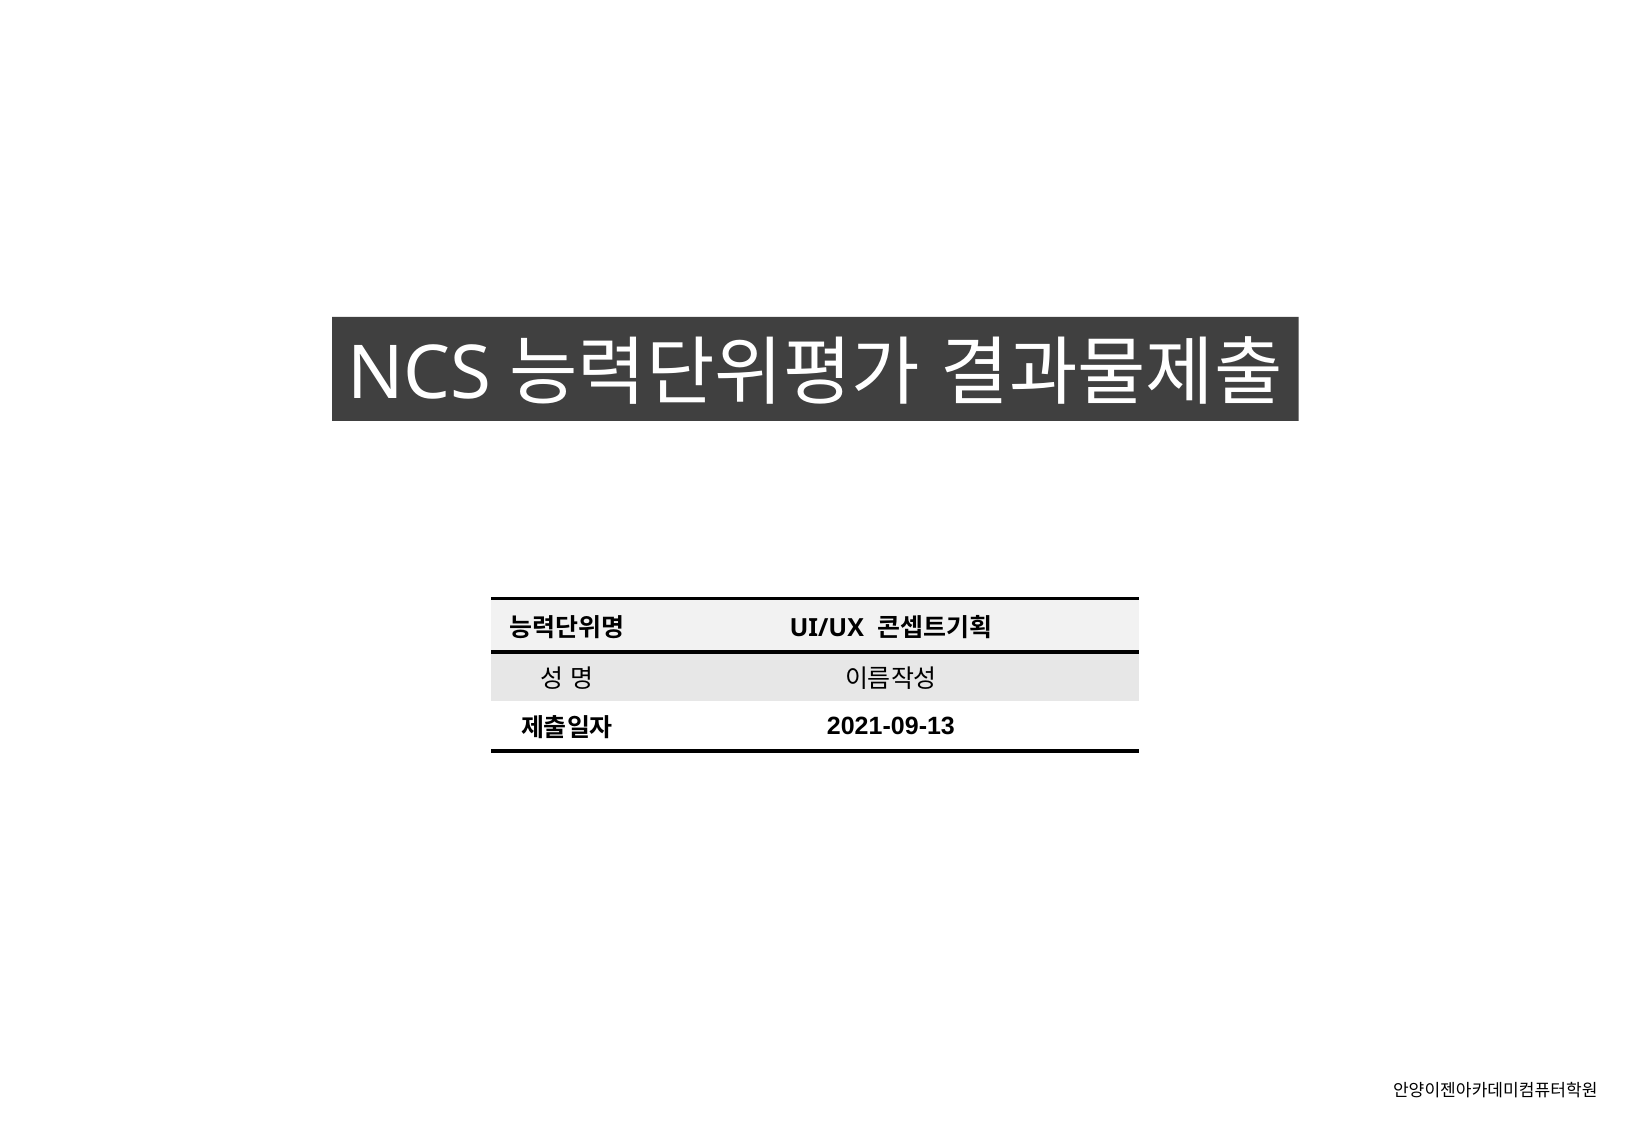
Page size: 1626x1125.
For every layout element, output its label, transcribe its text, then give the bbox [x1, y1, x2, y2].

table_cell 이름작성 [643, 654, 1139, 701]
table_header 능력단위명 [491, 600, 643, 650]
table_cell 제출일자 [491, 701, 643, 749]
table_header UI/UX 콘셉트기획 [643, 600, 1139, 650]
text_box 안양이젠아카데미컴퓨터학원 [1378, 1072, 1613, 1108]
text_box NCS능력단위평가 결과물제출 [332, 316, 1299, 421]
table_cell 성 명 [491, 654, 643, 701]
table_cell 2021-09-13 [643, 701, 1139, 749]
